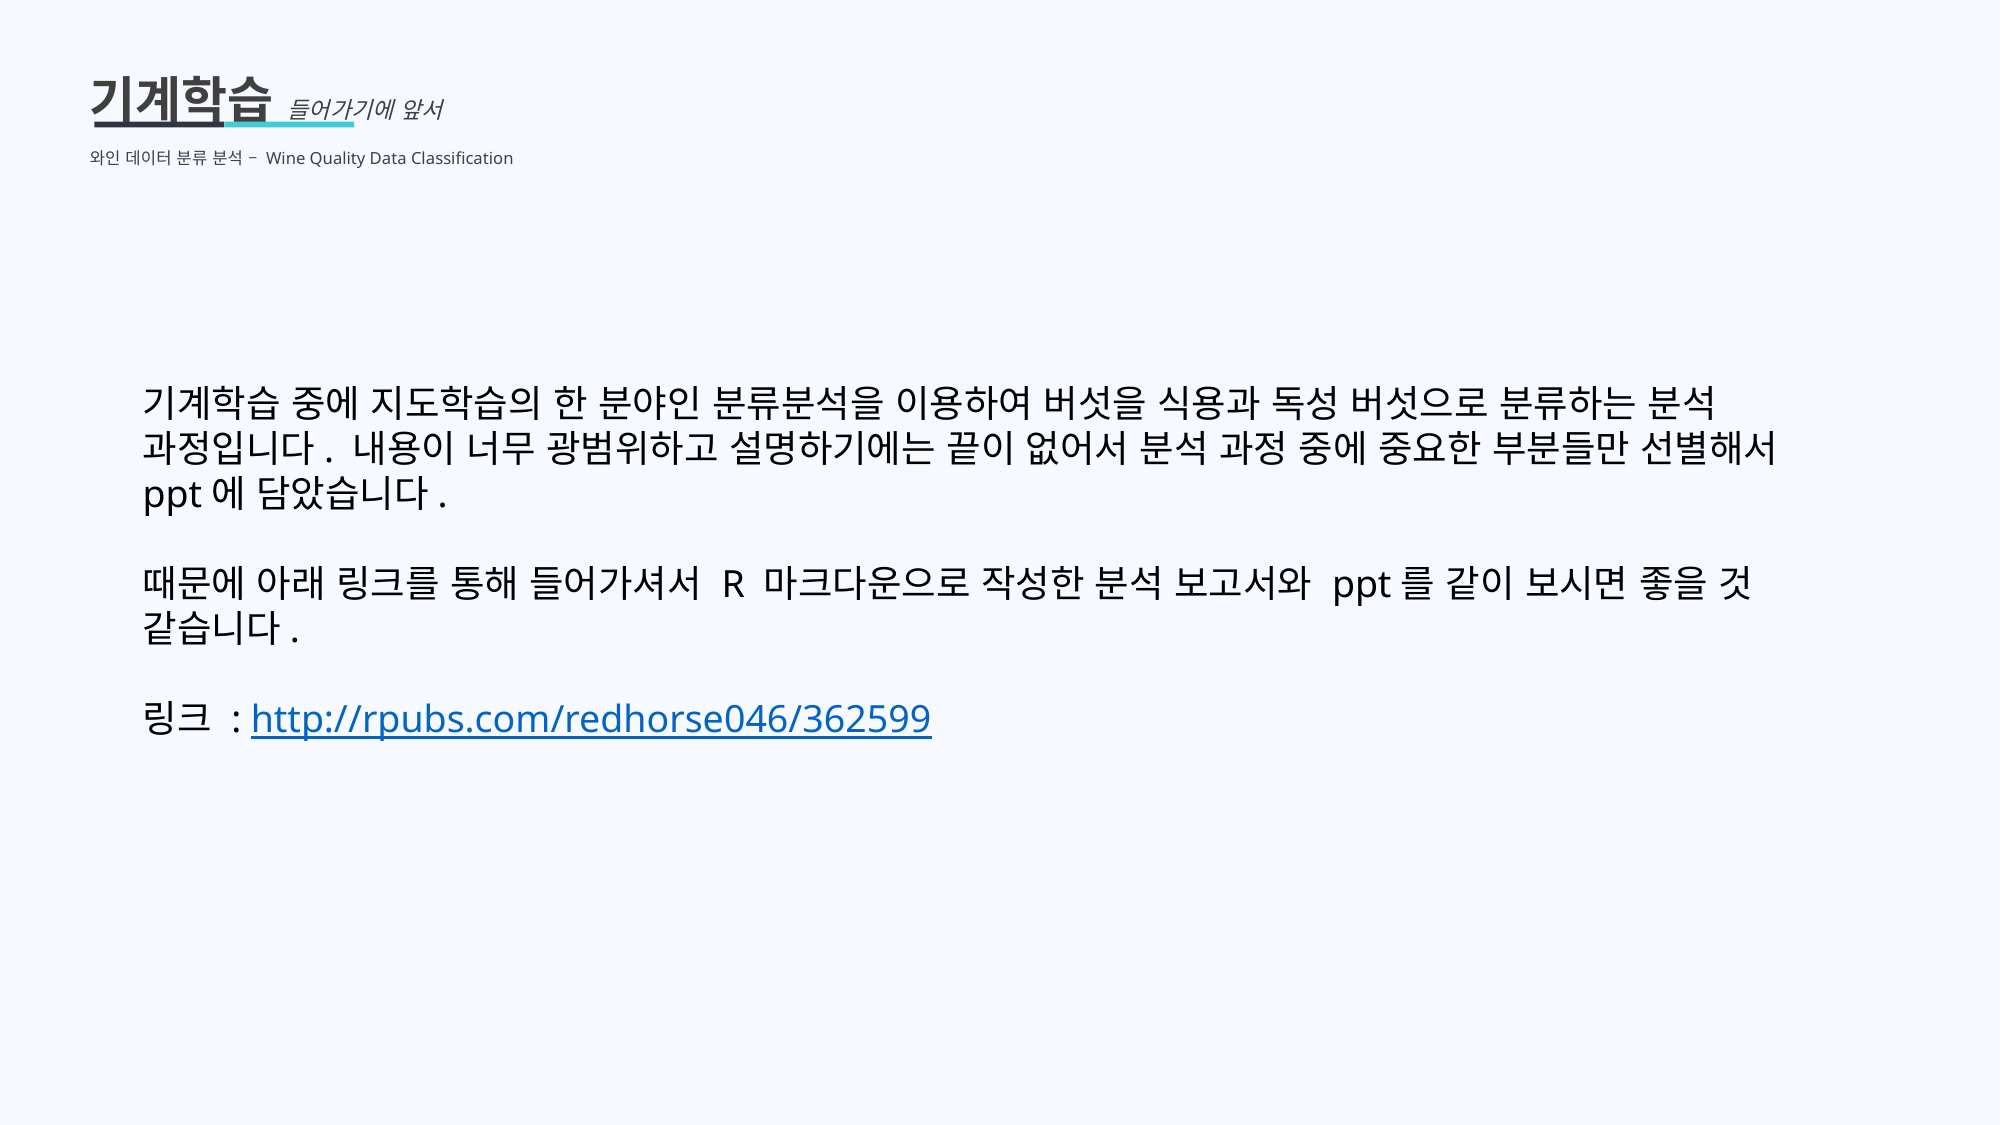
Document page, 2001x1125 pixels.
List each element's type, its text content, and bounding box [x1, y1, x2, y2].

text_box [94, 121, 355, 128]
text_box 기계학습 들어가기에 앞서 와인 데이터 분류 분석 – Wine Quality Data Classification [75, 0, 834, 176]
text_box 기계학습 중에 지도학습의 한 분야인 분류분석을 이용하여 버섯을 식용과 독성 버섯으로 분류하는 분석 과정입니다. 내용이 너무 광범위하고 설명하기에는 끝이 없어서 분석 과정 중에 중요한 부분들만 선별해서 ppt에 담았습니다. 때문에 아래 링크를 통해 들어가셔서 R 마크다운으로 작성한 분석 보고서와 ppt를 같이 보시면 좋을 것 같습니다. 링크 : http://rpubs.com/redhorse046/362599 [127, 373, 1872, 754]
